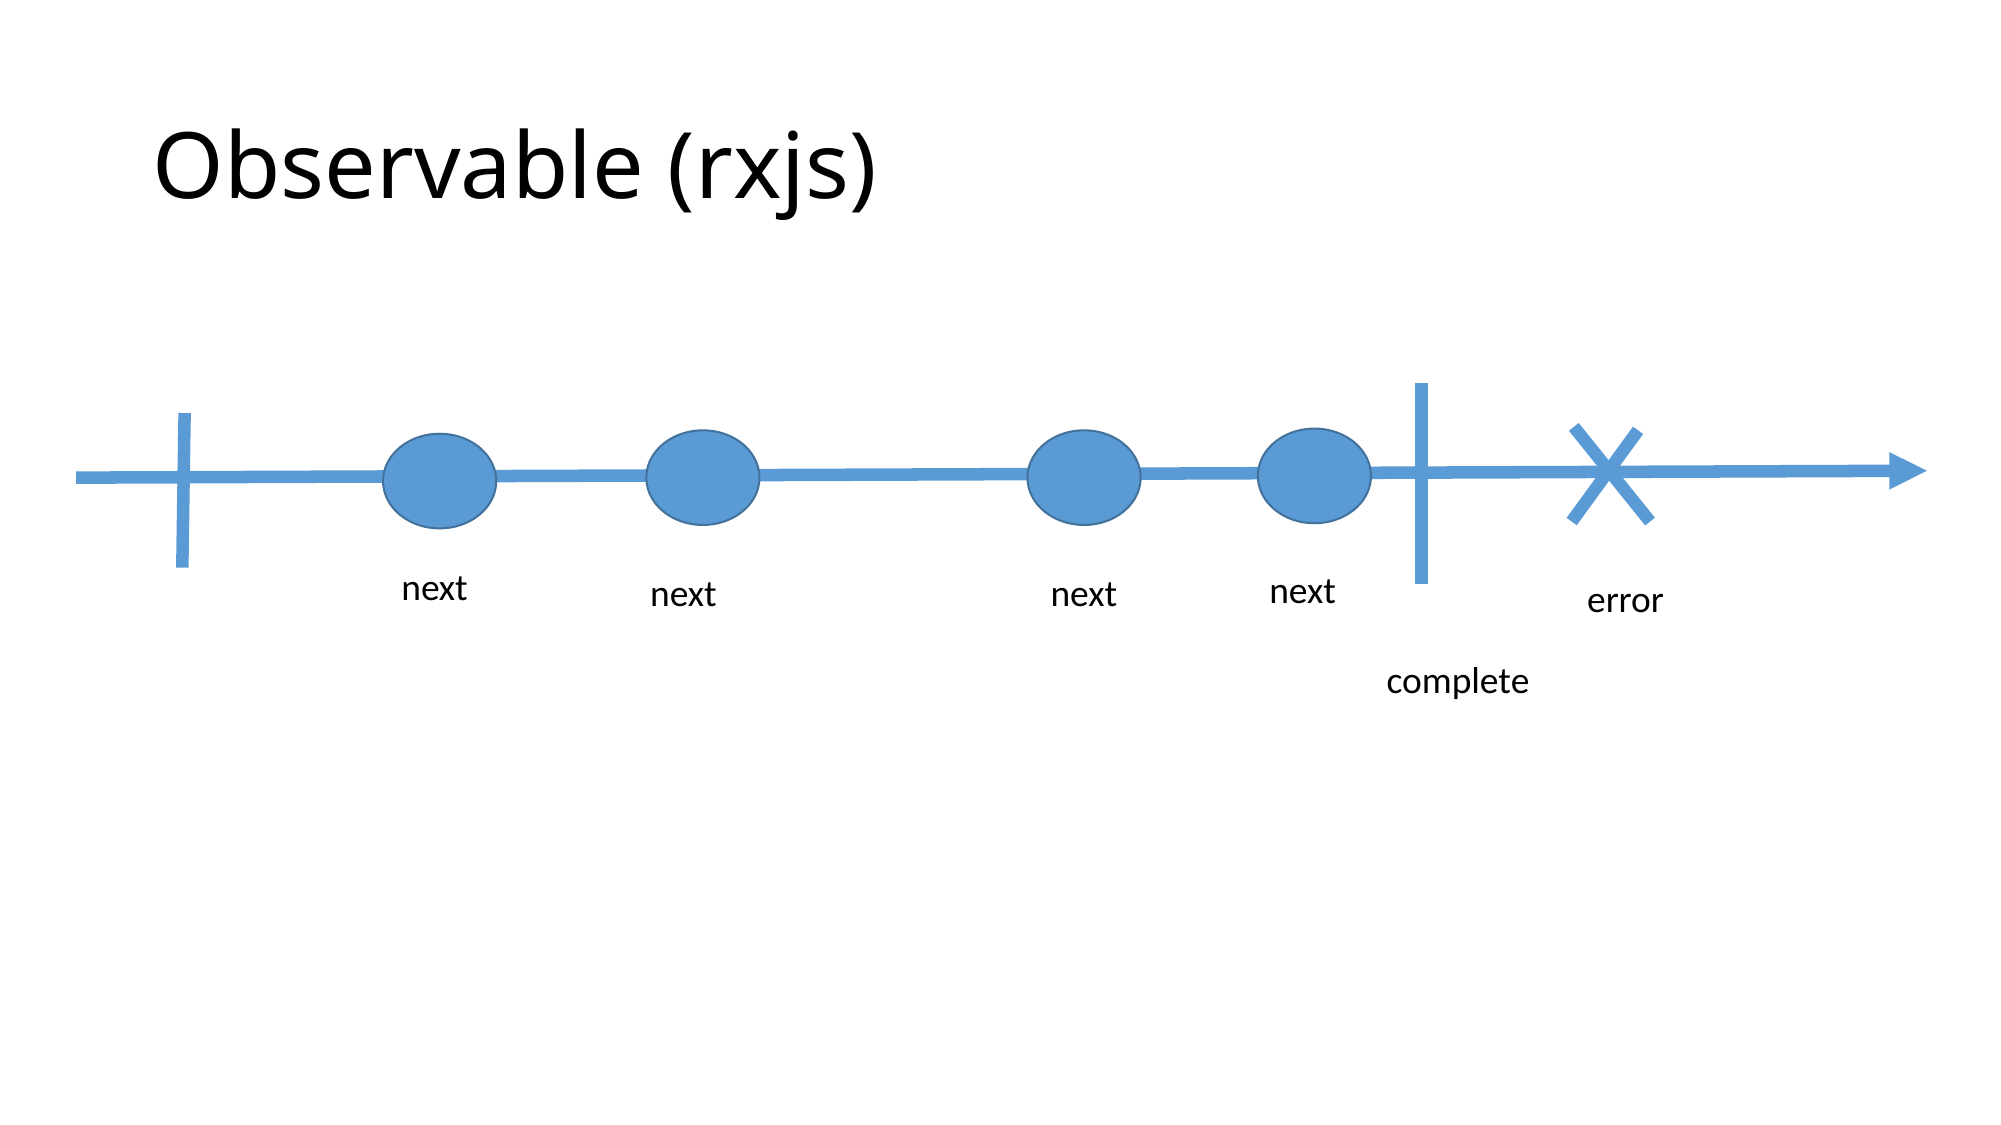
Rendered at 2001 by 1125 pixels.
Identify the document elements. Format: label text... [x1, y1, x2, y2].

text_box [185, 470, 1421, 478]
text_box [1257, 427, 1372, 470]
text_box error [1572, 567, 1680, 628]
text_box [646, 429, 760, 470]
text_box complete [1371, 648, 1545, 709]
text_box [1422, 470, 1571, 478]
text_box [1256, 478, 1372, 525]
text_box next [386, 555, 483, 616]
text_box next [635, 561, 732, 622]
title Observable (rxjs) [137, 59, 1863, 278]
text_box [1650, 470, 1927, 478]
text_box next [1035, 561, 1133, 622]
text_box [1026, 478, 1142, 526]
text_box [383, 432, 496, 470]
text_box next [1254, 558, 1351, 619]
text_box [1571, 430, 1639, 522]
text_box [1027, 429, 1141, 470]
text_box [76, 470, 182, 478]
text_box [1573, 426, 1650, 522]
text_box [382, 478, 498, 530]
text_box [645, 478, 761, 526]
